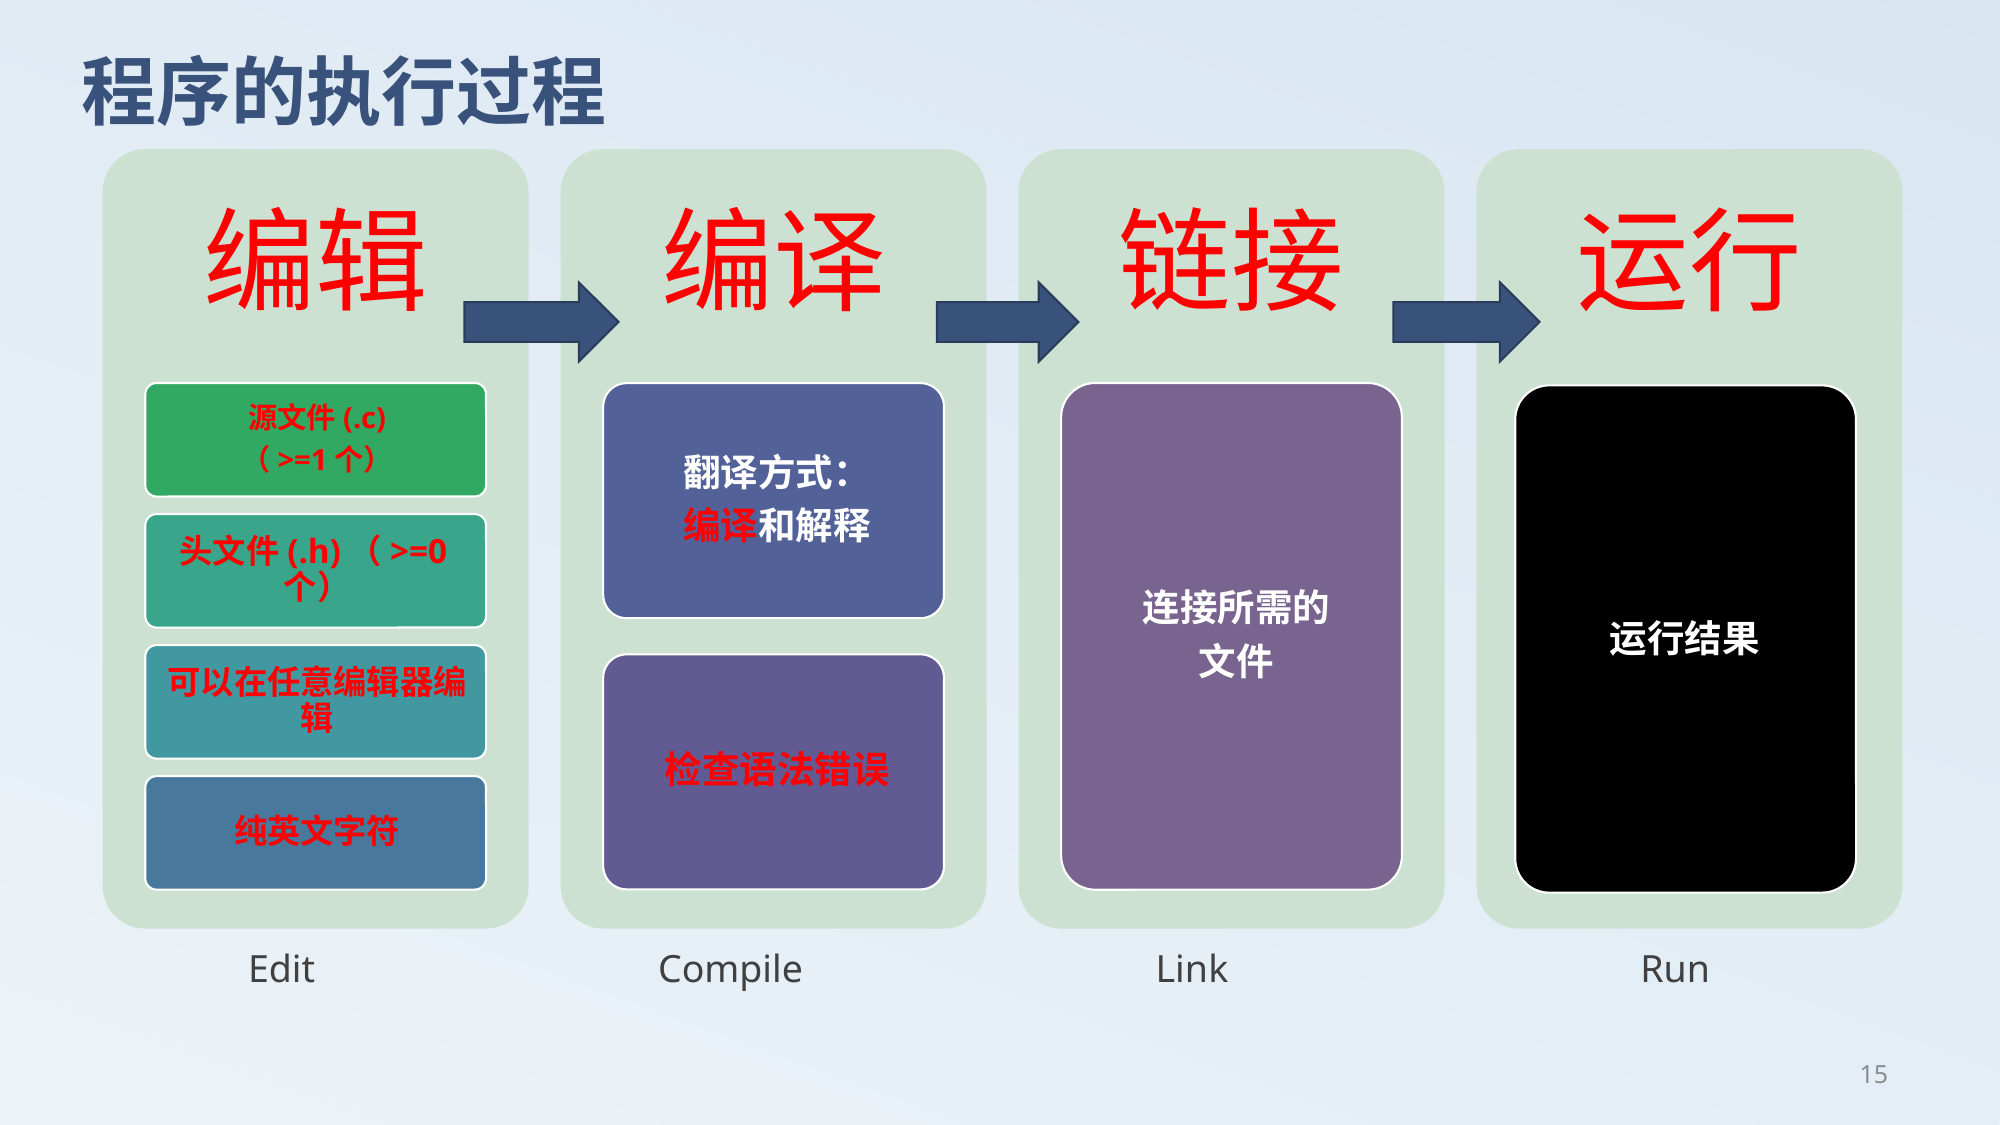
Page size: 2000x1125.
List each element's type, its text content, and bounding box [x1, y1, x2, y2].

text_box Run [1625, 937, 1726, 998]
text_box Compile [643, 937, 819, 998]
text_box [102, 149, 1903, 929]
text_box Edit [233, 937, 331, 998]
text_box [1515, 385, 1857, 893]
title 程序的执行过程 [66, 54, 641, 138]
text_box Link [1140, 937, 1244, 998]
